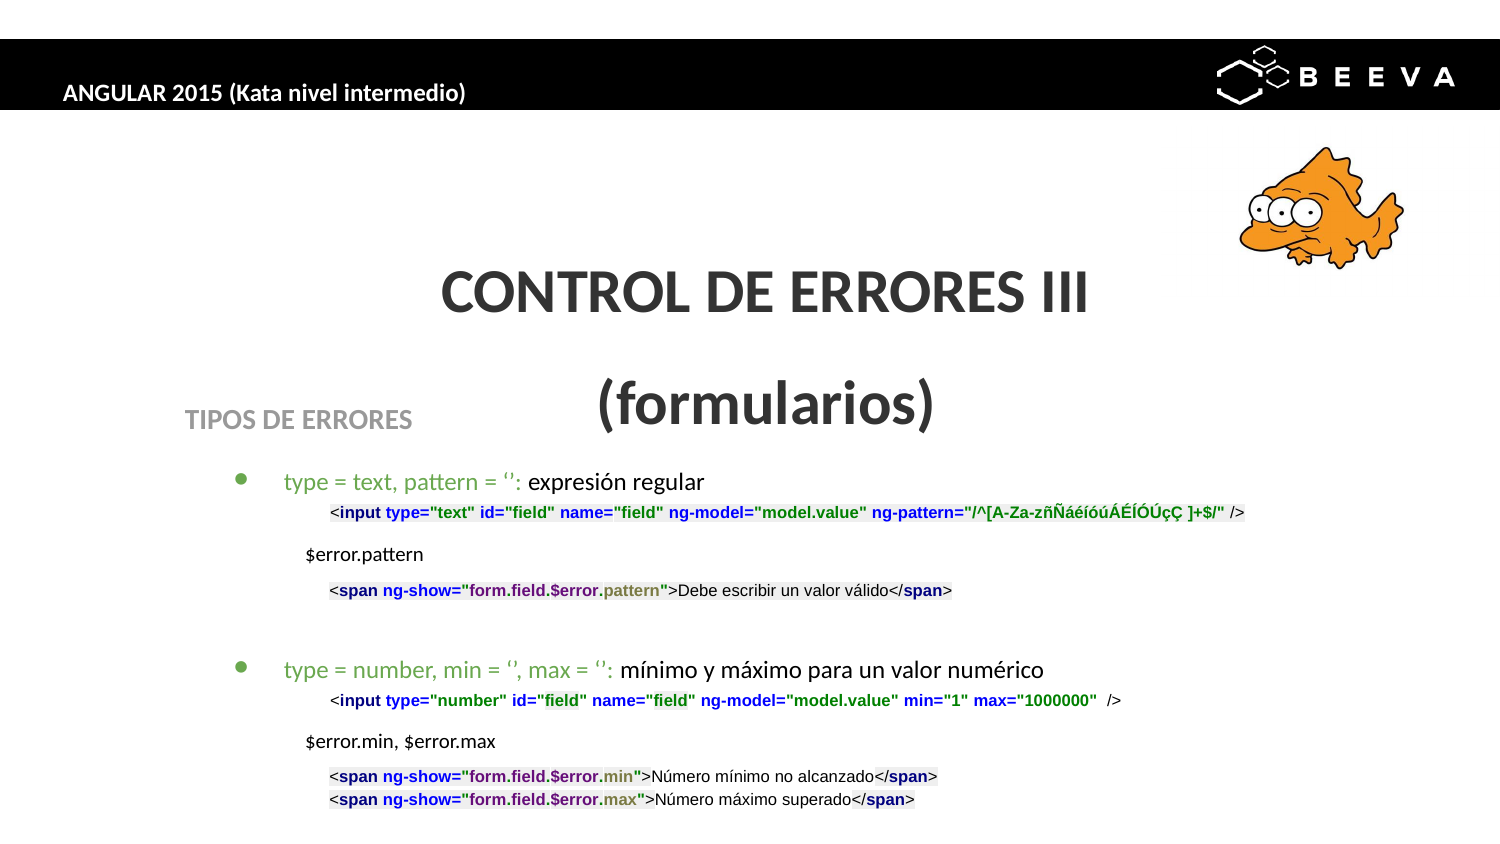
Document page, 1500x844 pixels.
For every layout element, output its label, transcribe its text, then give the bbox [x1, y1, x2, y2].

list $error.pattern [290, 528, 814, 571]
picture [1161, 126, 1500, 297]
list $error.min, $error.max [290, 716, 814, 758]
list TIPOS DE ERRORES [169, 392, 757, 435]
text_box [0, 40, 1500, 109]
list type = text, pattern = ‘’: expresión regular [193, 443, 1021, 503]
text_box <input type="text" id="field" name="field" ng-model="model.value" ng-pattern="/^[A-Za-zñÑáéíóúÁÉÍÓÚçÇ ]+$/" /> [315, 496, 1341, 525]
text_box <span ng-show="form.field.$error.min">Número mínimo no alcanzado</span> <span ng-show="form.field.$error.max">Número máximo superado</span> [314, 762, 1107, 813]
list type = number, min = ‘’, max = ‘’: mínimo y máximo para un valor numérico [193, 630, 1251, 690]
text_box <input type="number" id="field" name="field" ng-model="model.value" min="1" max="1000000" /> [315, 684, 1341, 712]
text_box <span ng-show="form.field.$error.pattern">Debe escribir un valor válido</span> [314, 574, 1107, 603]
list ANGULAR 2015 (Kata nivel intermedio) [47, 53, 1062, 96]
picture [1217, 44, 1455, 105]
list CONTROL DE ERRORES III (formularios) [129, 204, 1404, 382]
